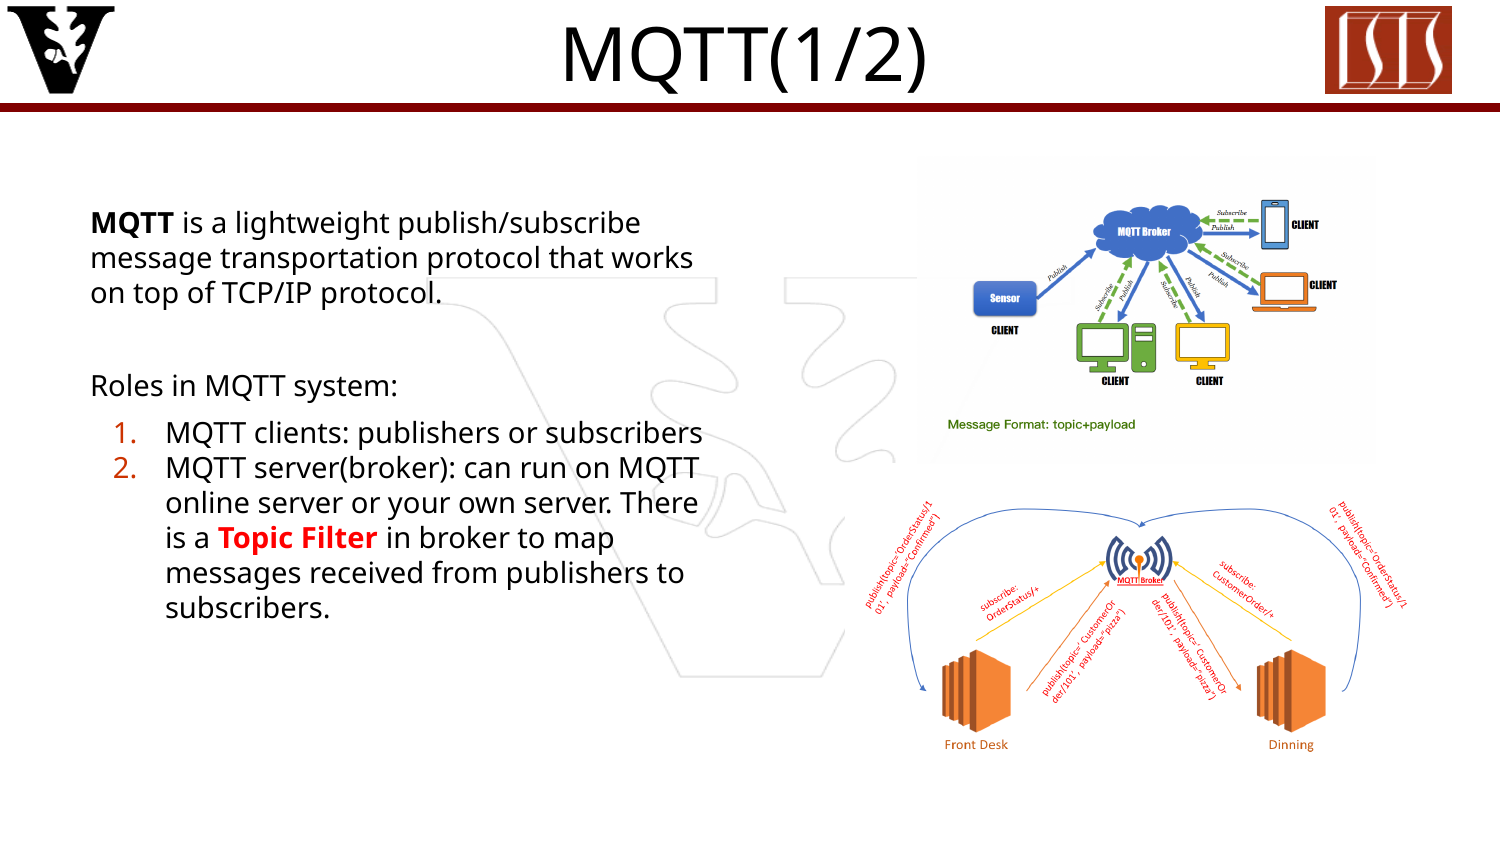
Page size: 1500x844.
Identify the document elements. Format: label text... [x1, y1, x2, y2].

picture [1250, 0, 1500, 103]
title MQTT(1/2) [237, 0, 1250, 104]
picture [0, 0, 237, 103]
list MQTT is a lightweight publish/subscribe message transportation protocol that works on top of TCP/IP protocol. Roles in MQTT system: MQTT clients: publishers or subscribers MQTT server(broker): can run on MQTT online server or your own server. There is a Topic Filter in broker to map messages received from publishers to subscribers. [75, 196, 738, 754]
picture [0, 112, 1500, 844]
